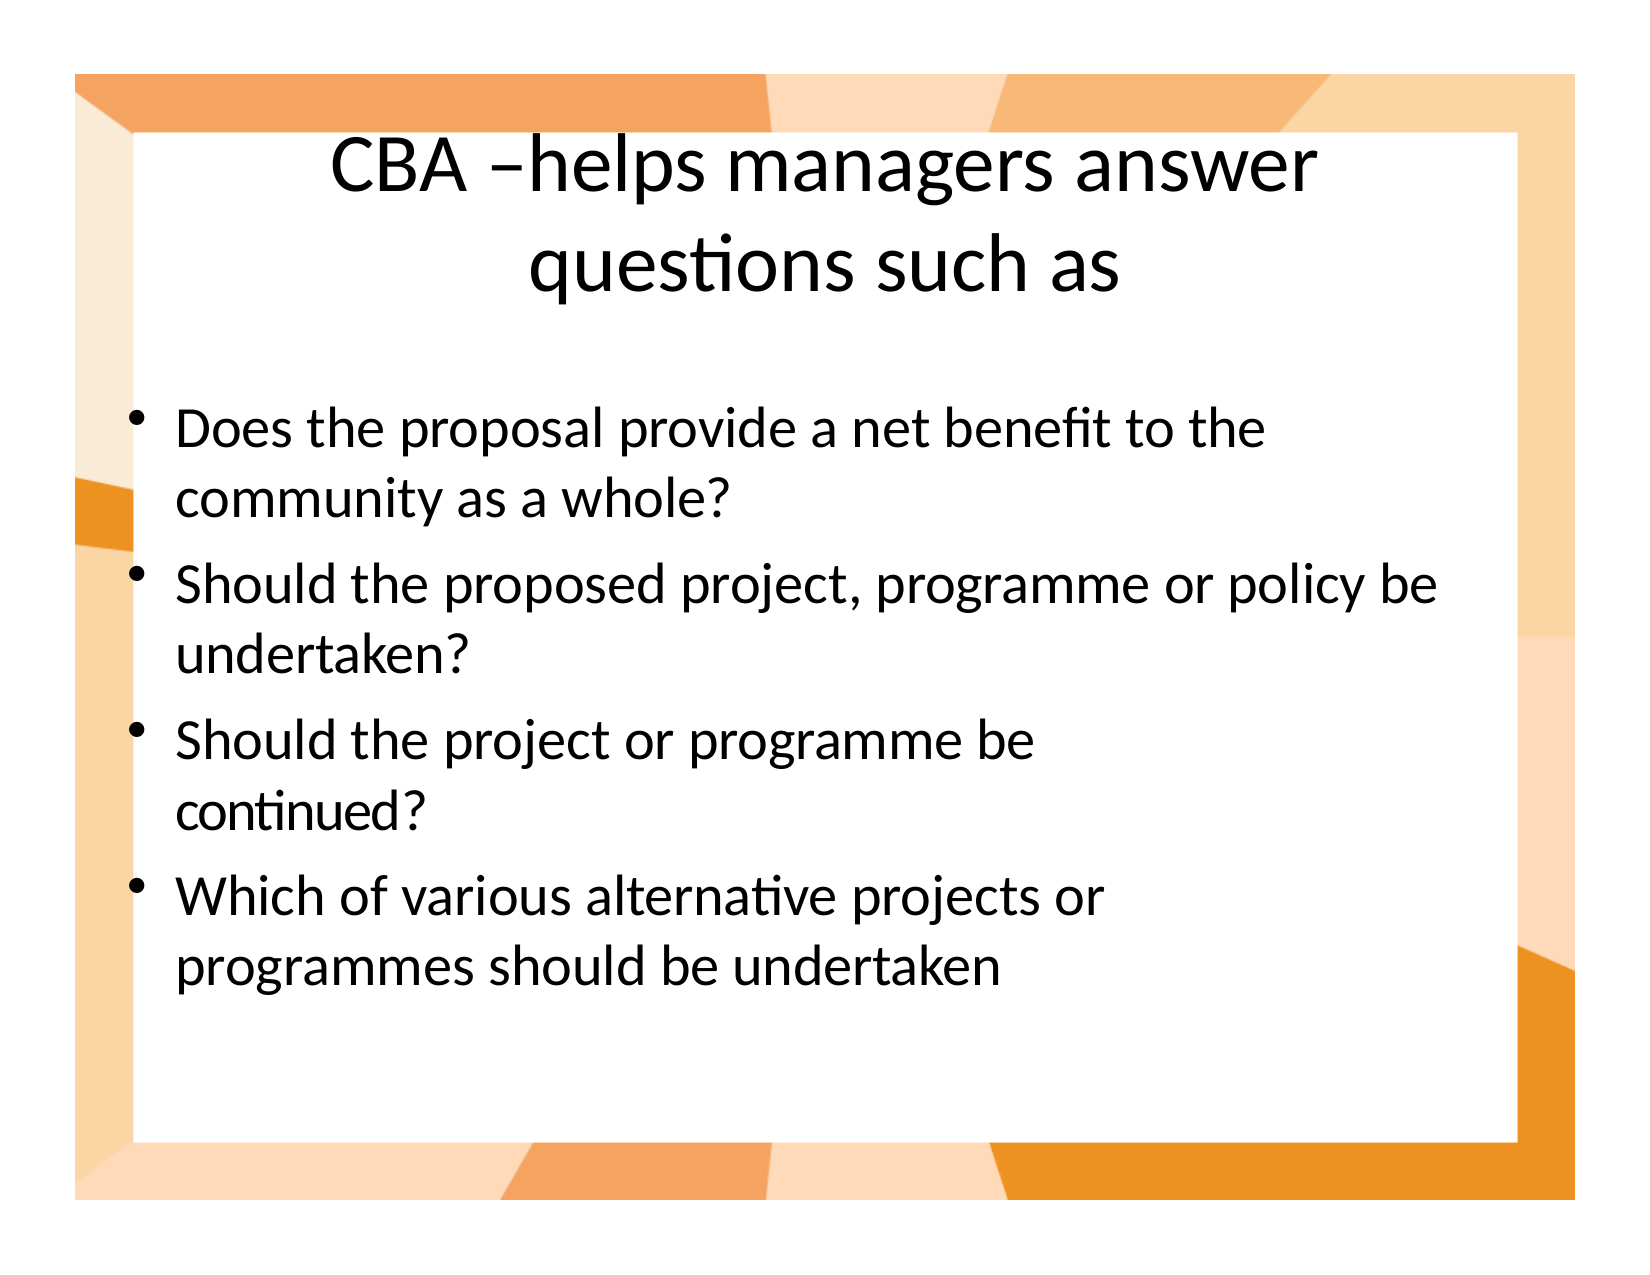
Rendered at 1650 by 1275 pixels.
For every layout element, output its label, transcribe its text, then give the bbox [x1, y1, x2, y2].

text_box Does the proposal provide a net benefit to the community as a whole? Should the proposed project, programme or policy be undertaken? Should the project or programme be continued? Which of various alternative projects or programmes should be undertaken [125, 387, 1513, 998]
title CBA –helps managers answer questions such as [171, 106, 1479, 322]
picture [75, 74, 1575, 1200]
